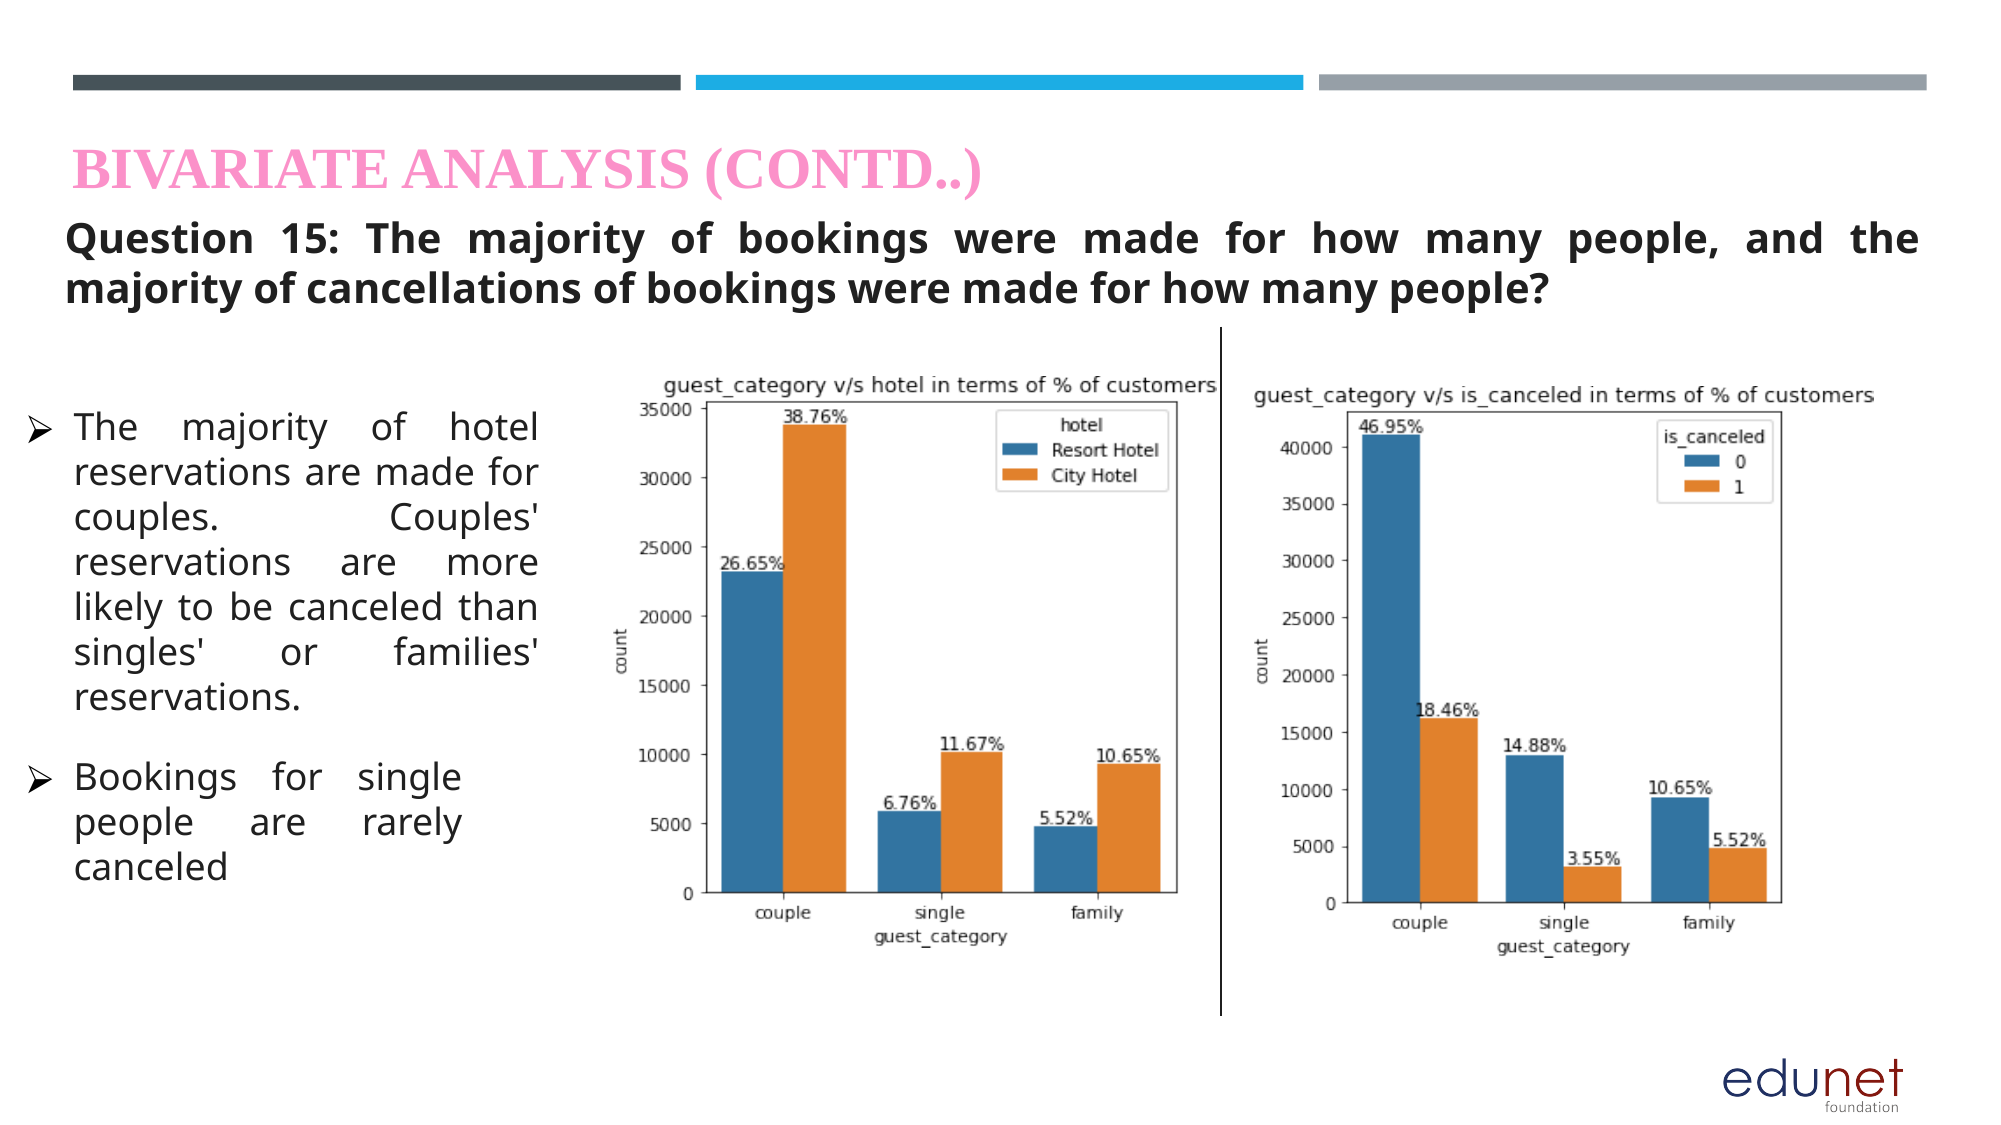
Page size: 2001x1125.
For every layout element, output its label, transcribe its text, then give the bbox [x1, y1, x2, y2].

picture [1719, 1056, 1905, 1116]
text_box BIVARIATE ANALYSIS (CONTD..) [0, 116, 1936, 200]
text_box The majority of hotel reservations are made for couples. Couples' reservations are more likely to be canceled than singles' or families' reservations. Bookings for single people are rarely canceled [24, 401, 541, 889]
text_box Question 15: The majority of bookings were made for how many people, and the majority of cancellations of bookings were made for how many people? [62, 209, 1922, 312]
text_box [613, 326, 1222, 1017]
picture [1253, 385, 1875, 958]
